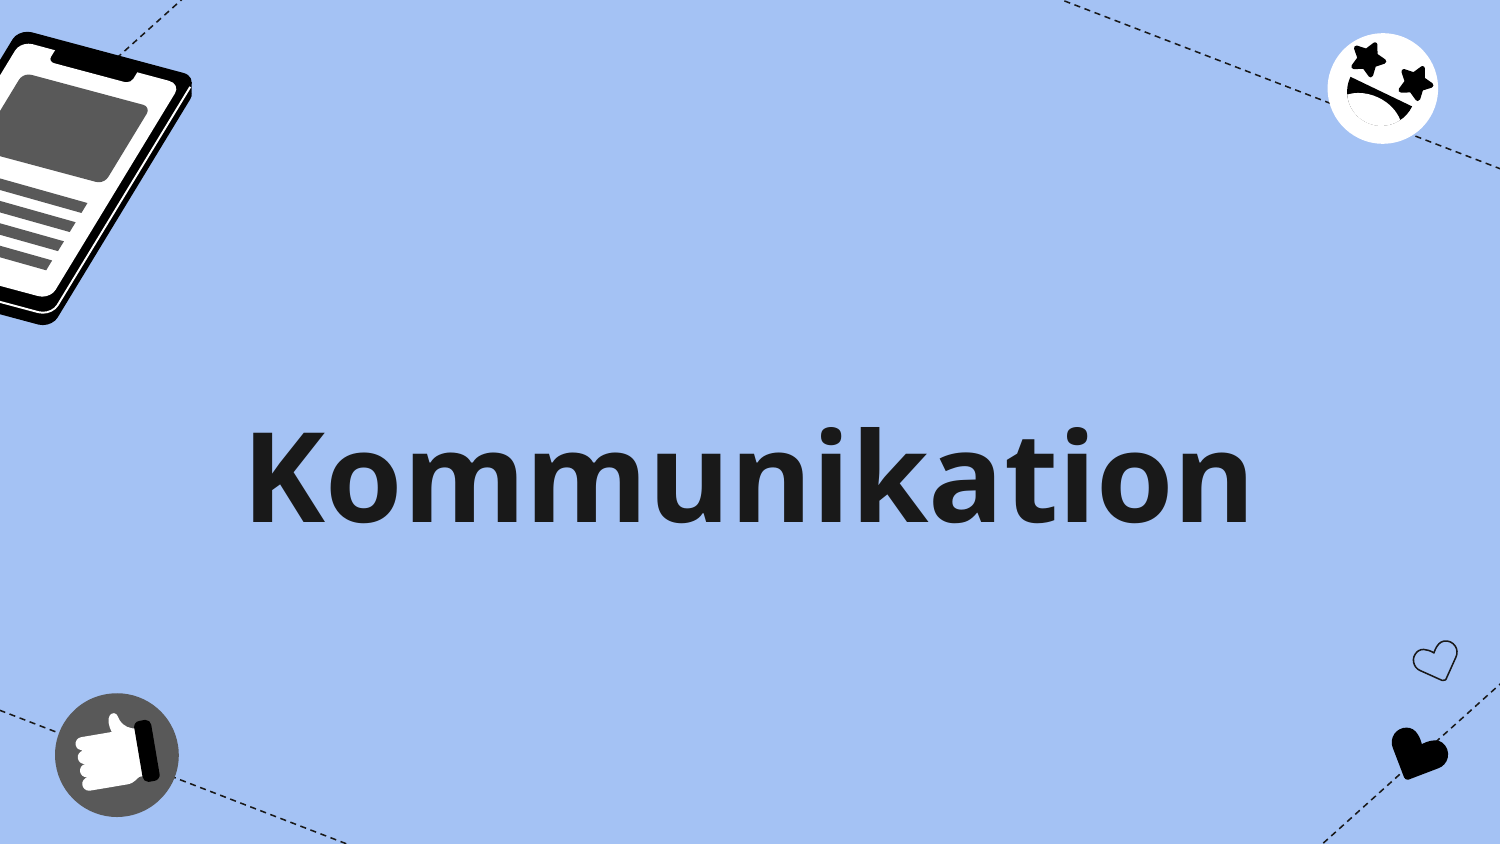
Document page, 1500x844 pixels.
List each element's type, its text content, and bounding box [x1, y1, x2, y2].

text_box [210, 478, 1290, 560]
text_box Kommunikation [199, 394, 1300, 563]
